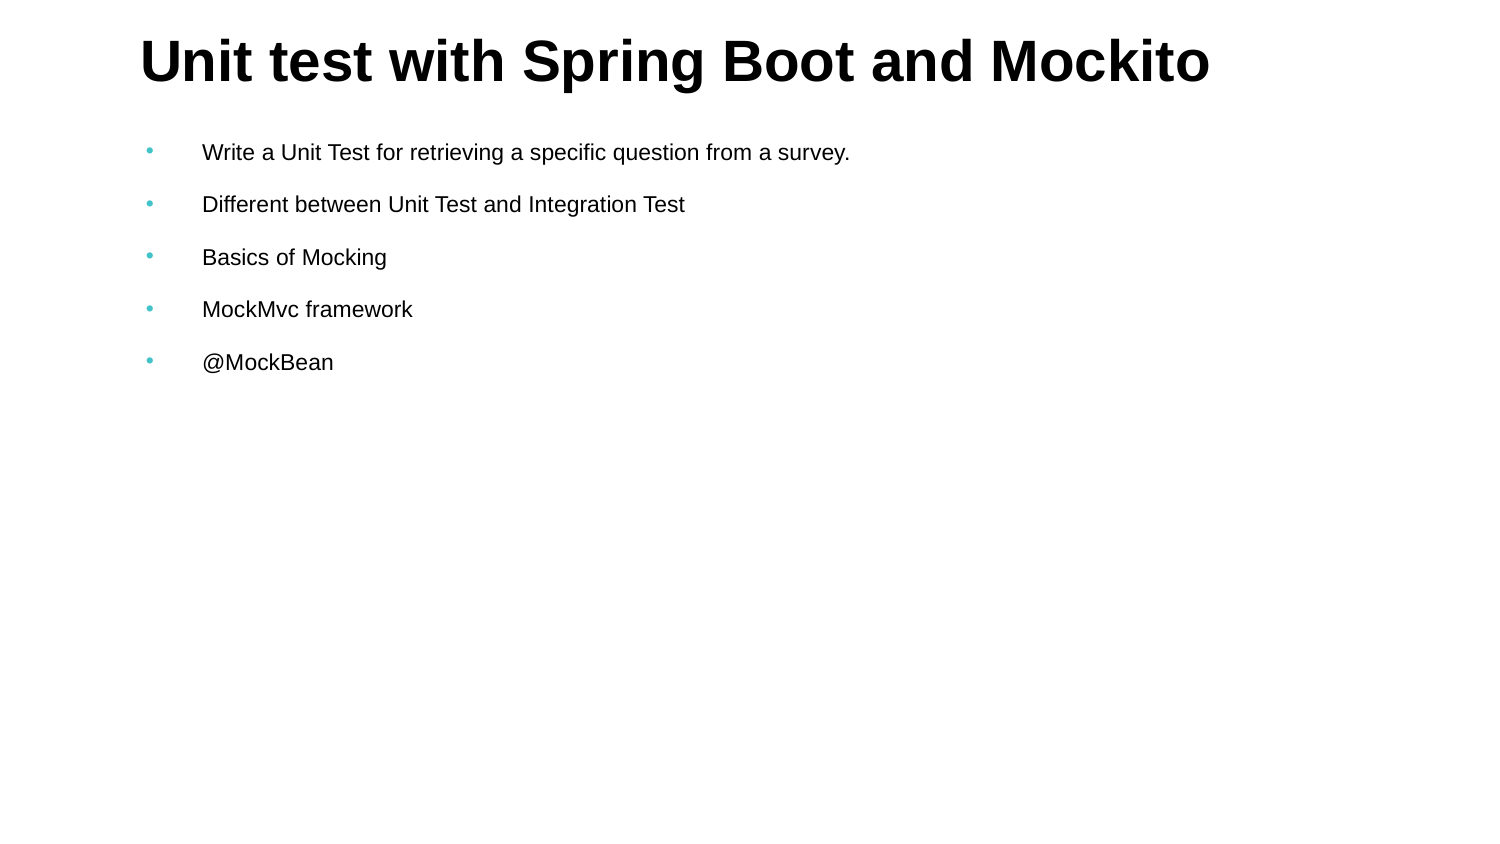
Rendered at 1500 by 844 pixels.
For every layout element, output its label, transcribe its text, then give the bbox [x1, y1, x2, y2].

list Write a Unit Test for retrieving a specific question from a survey. Different between Unit Test and Integration Test Basics of Mocking MockMvc framework @MockBean [130, 121, 1381, 822]
title Unit test with Spring Boot and Mockito [125, 21, 1375, 101]
